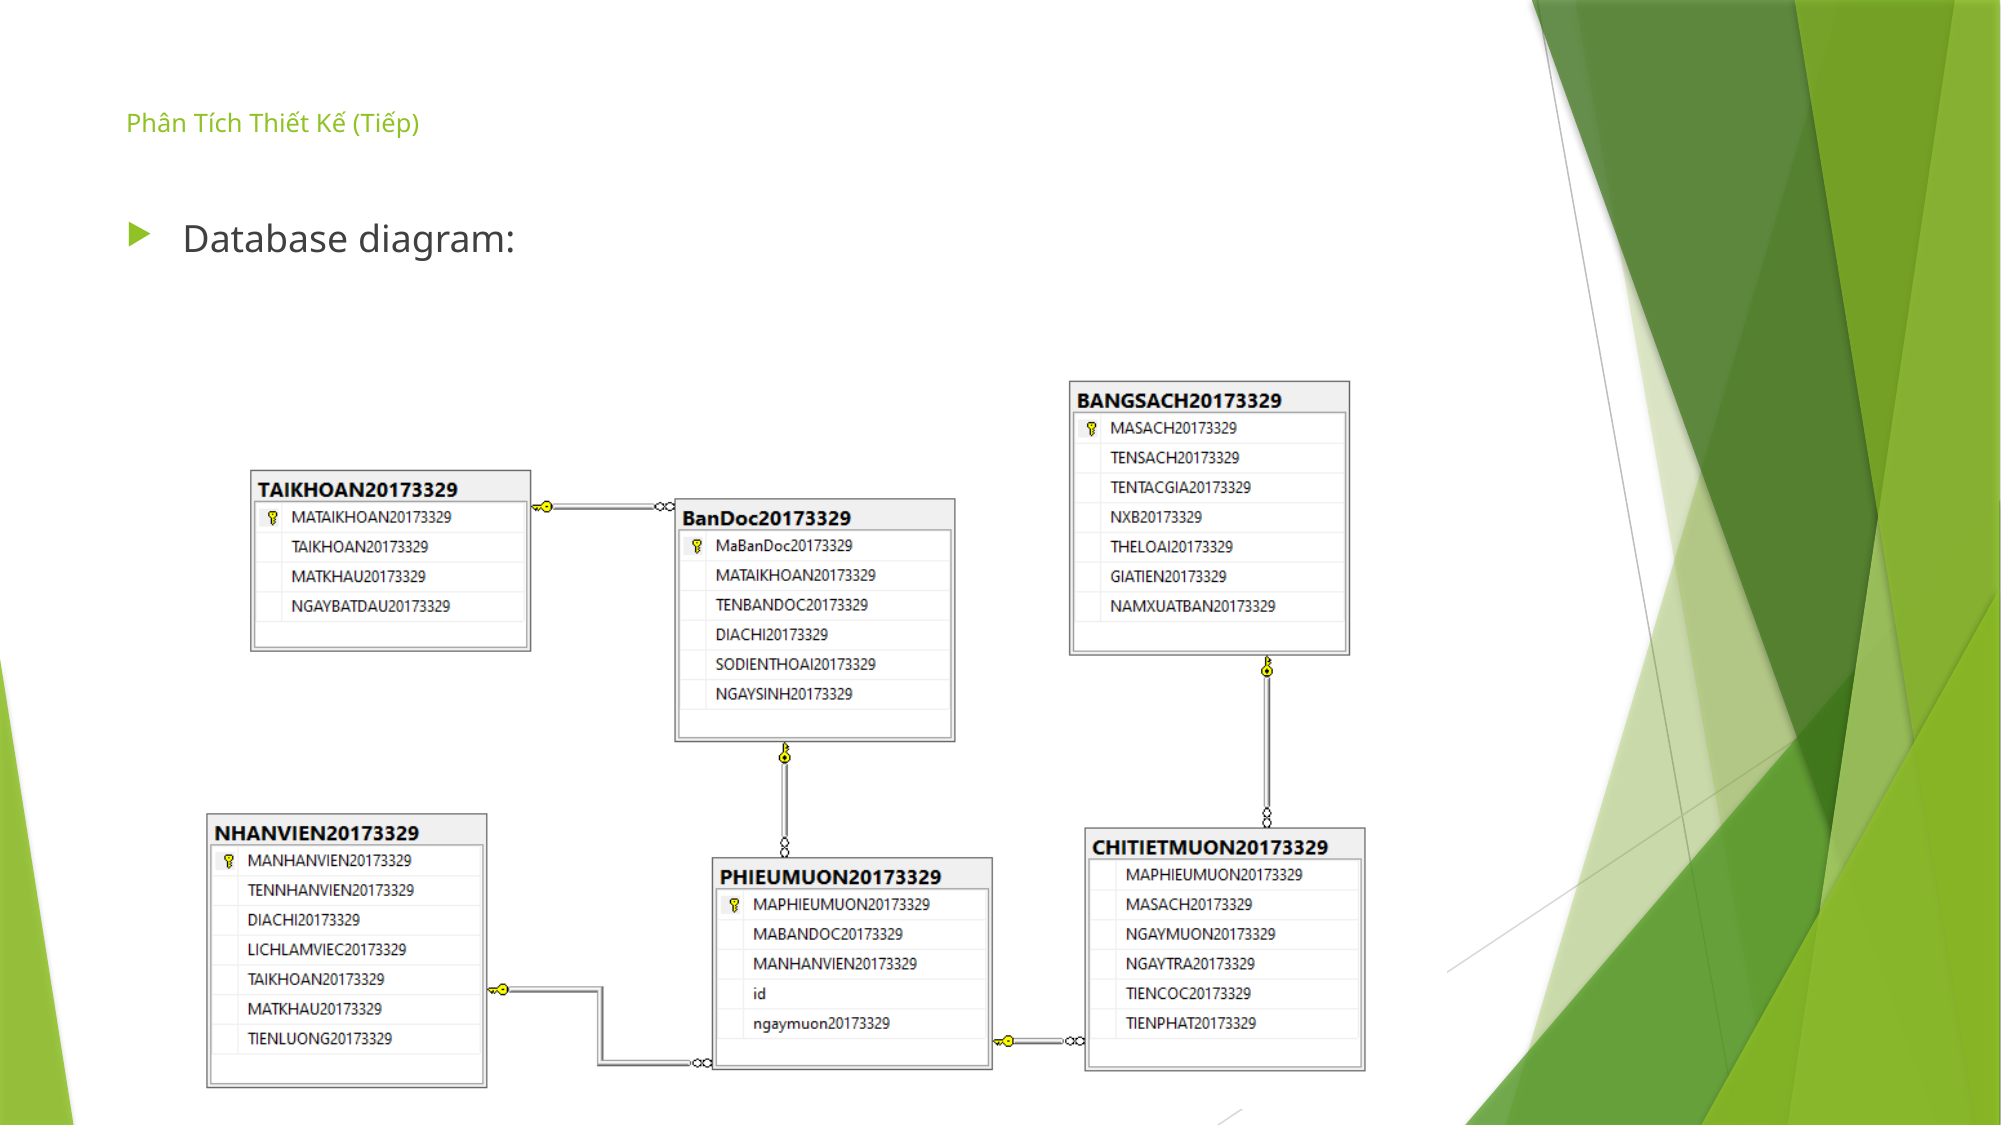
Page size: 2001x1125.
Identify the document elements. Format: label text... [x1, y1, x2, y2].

list Database diagram: [111, 207, 1522, 1082]
picture [110, 315, 1448, 1110]
title Phân Tích Thiết Kế (Tiếp) [111, 99, 1522, 207]
